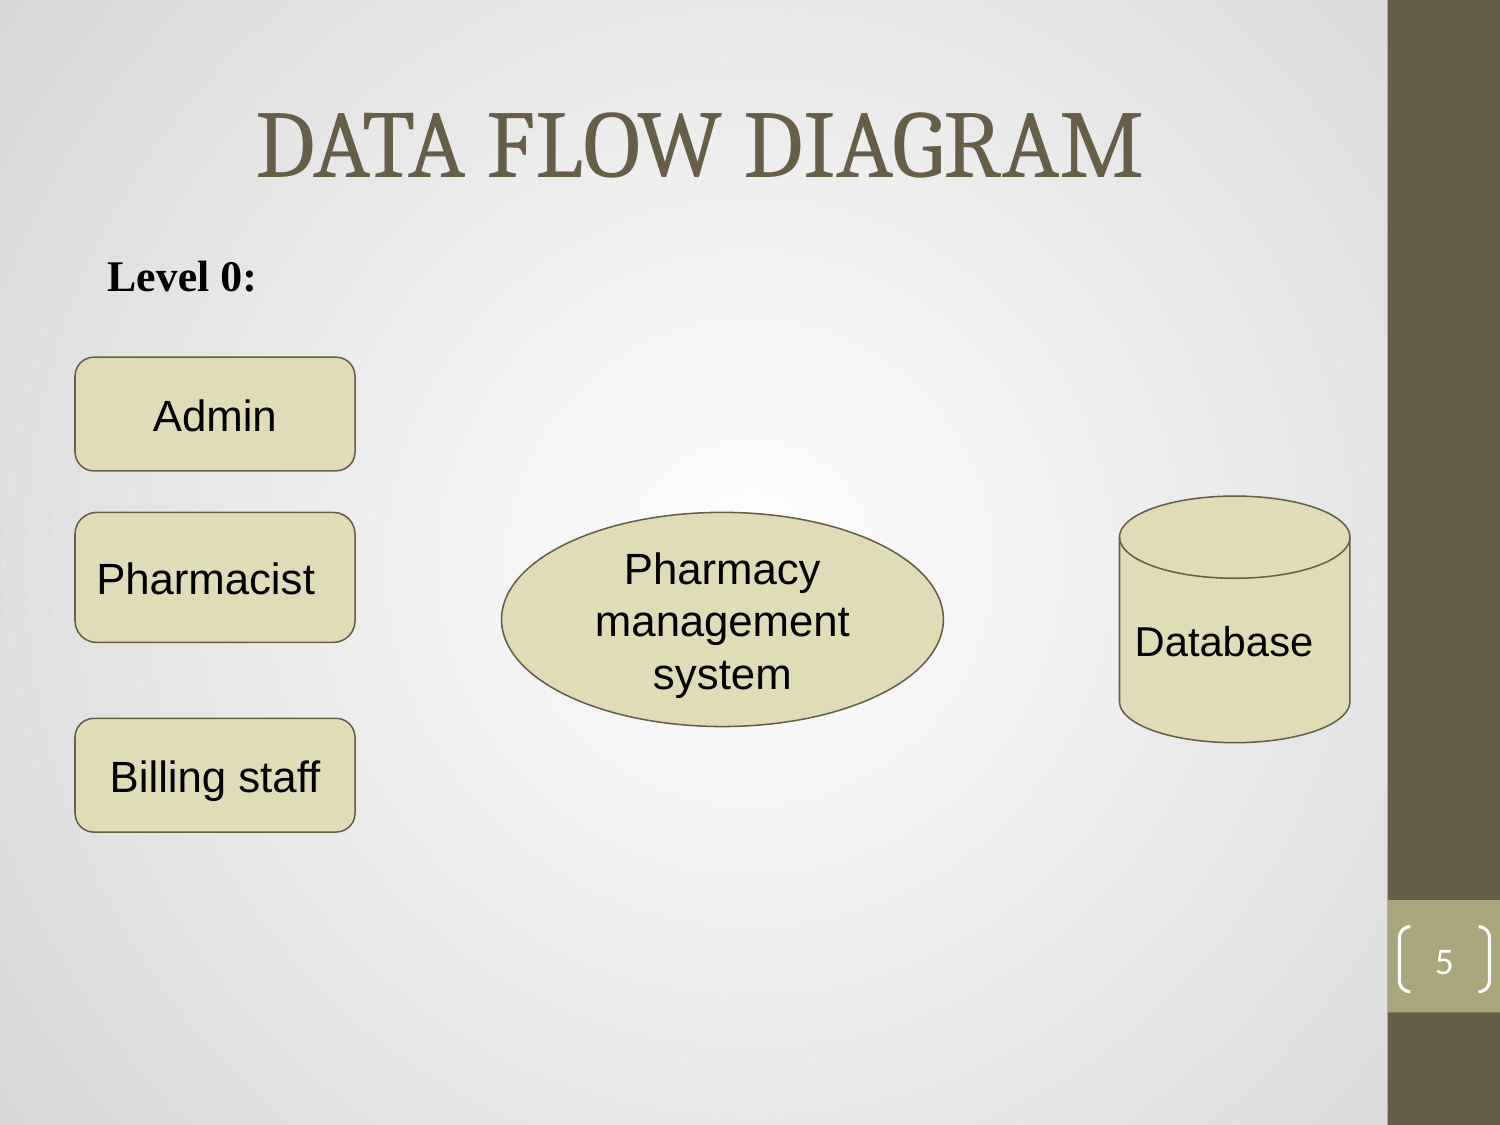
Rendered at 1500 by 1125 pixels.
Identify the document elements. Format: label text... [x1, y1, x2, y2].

text_box Pharmacist [75, 512, 356, 643]
text_box Pharmacy management system [501, 512, 944, 727]
text_box Level 0: [92, 232, 1272, 315]
text_box Admin [75, 357, 356, 471]
text_box Database [1119, 496, 1350, 743]
title DATA FLOW DIAGRAM [75, 45, 1325, 233]
text_box Billing staff [75, 718, 356, 833]
slide_number ‹#› [1397, 925, 1492, 994]
